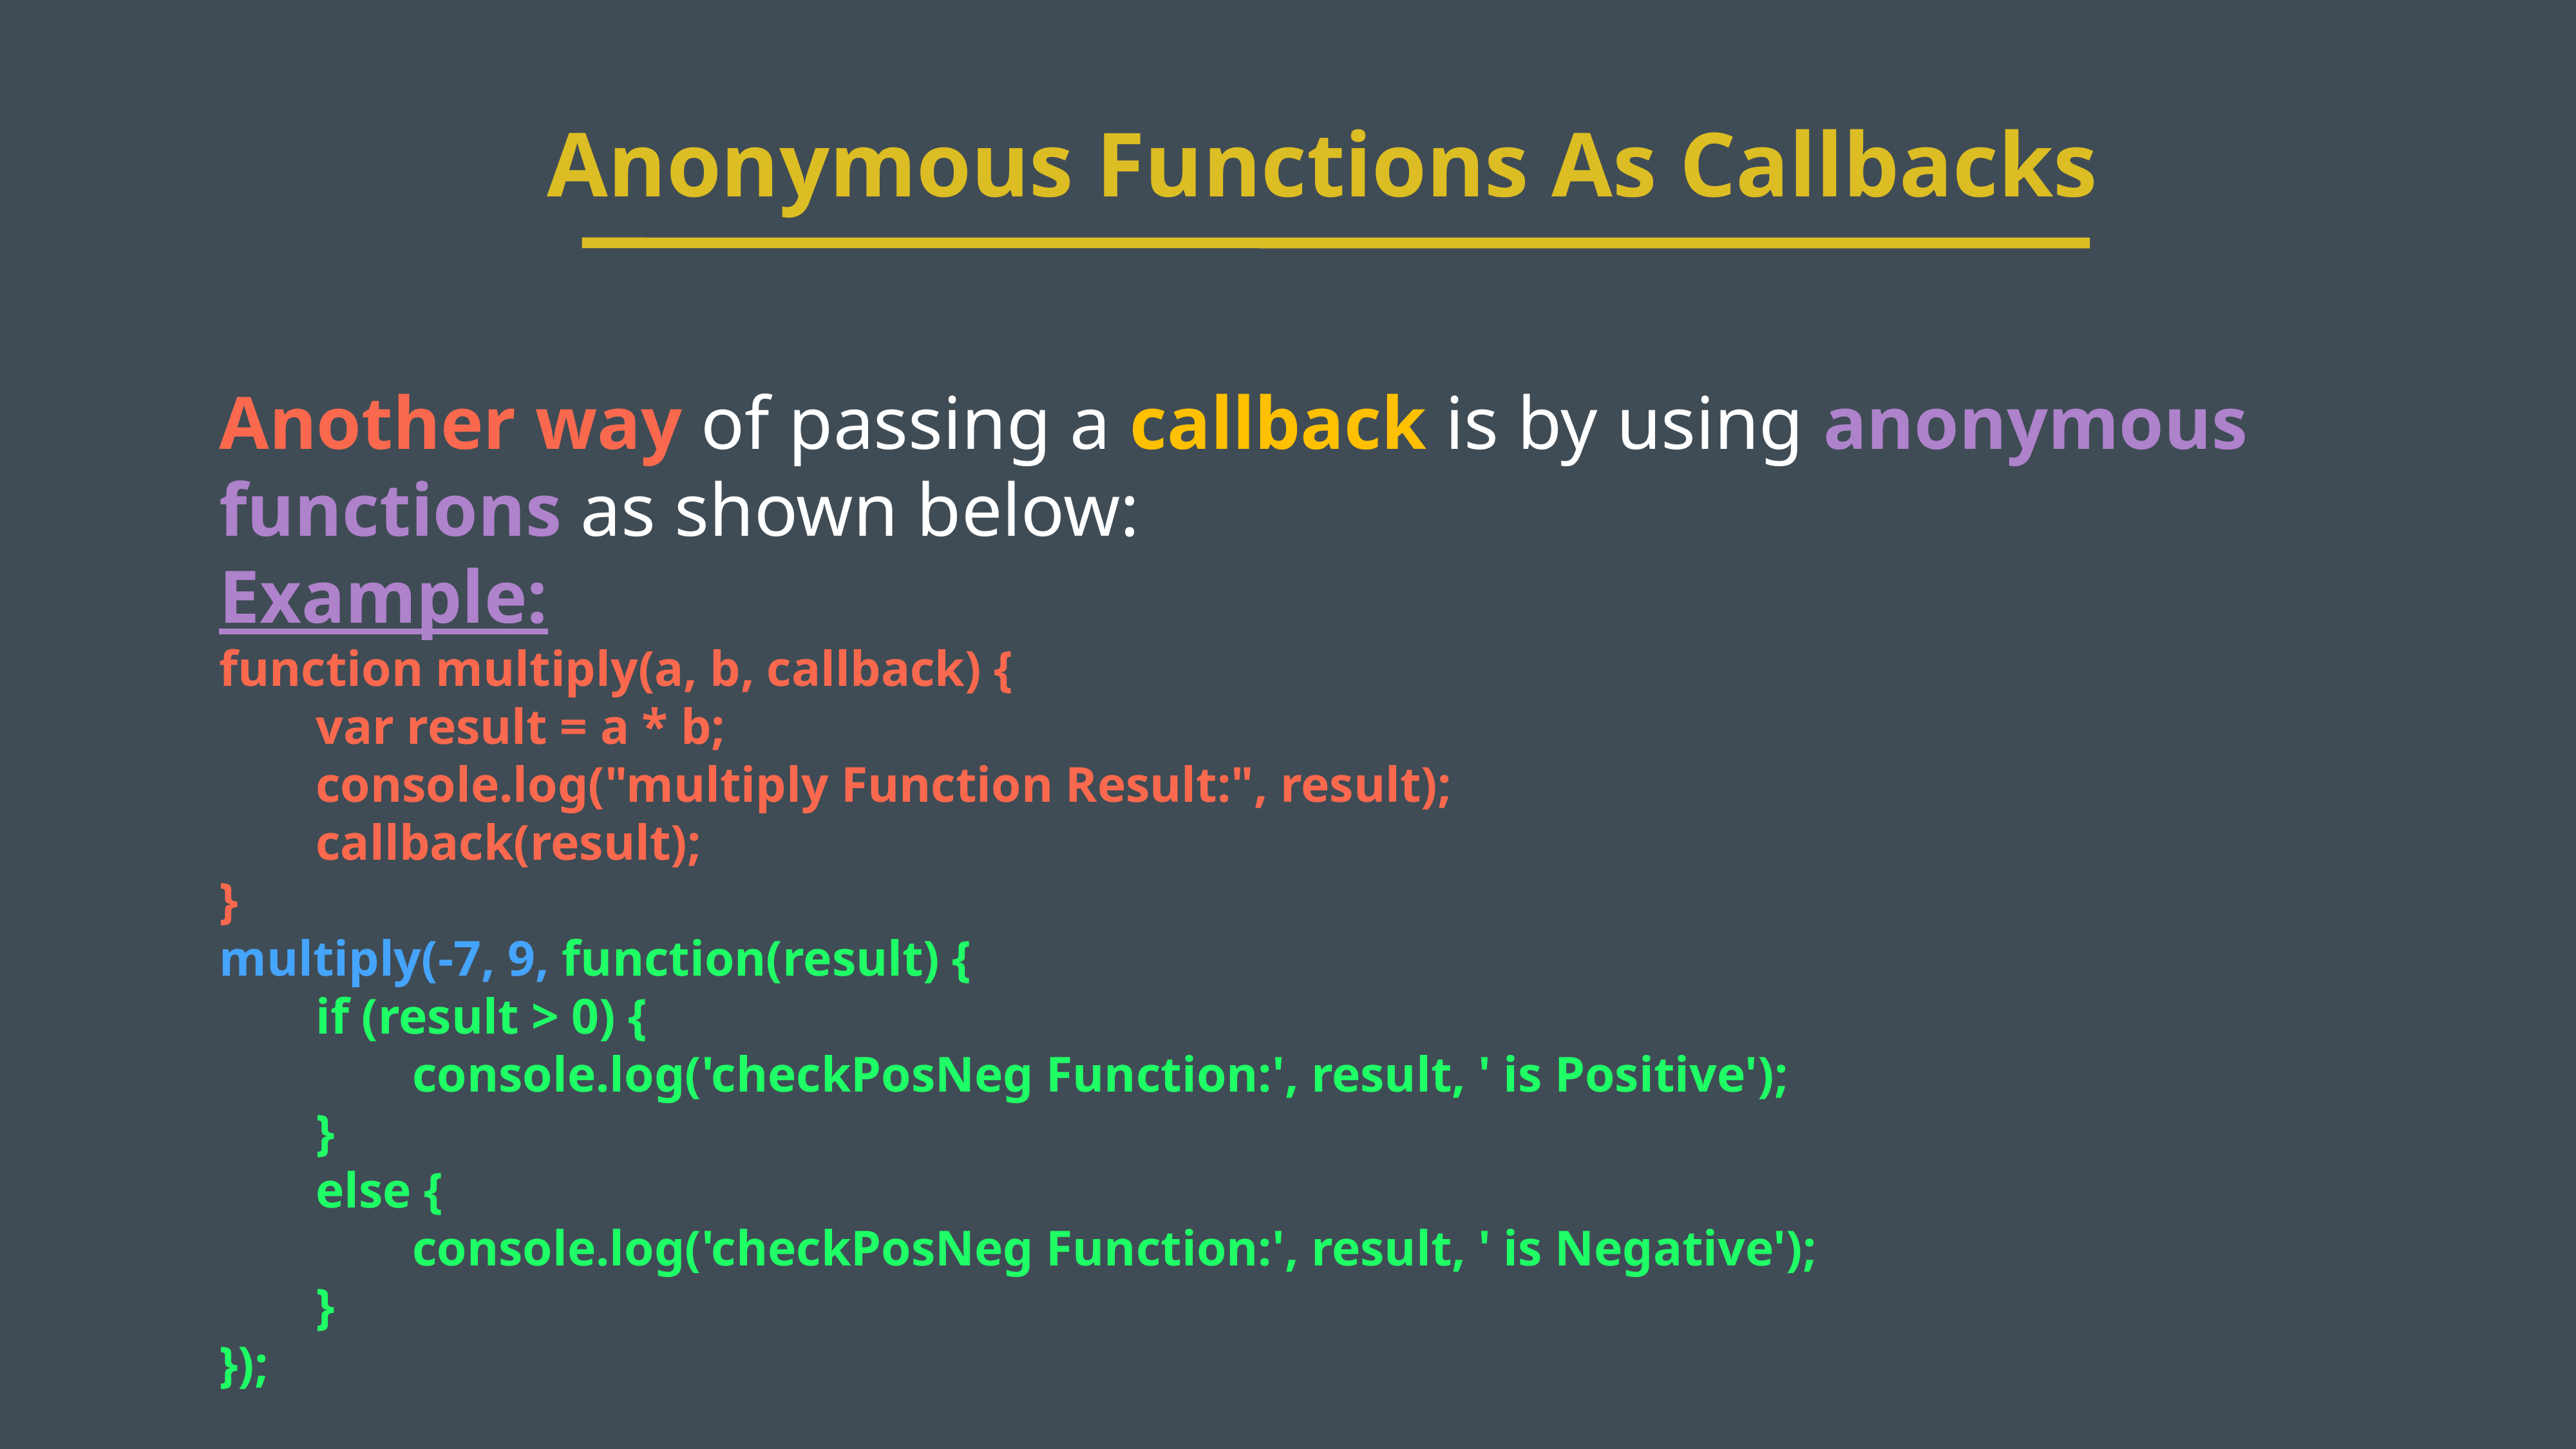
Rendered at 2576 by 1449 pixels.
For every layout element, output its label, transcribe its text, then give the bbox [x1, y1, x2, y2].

text_box Another way of passing a callback is by using anonymous functions as shown below: Example: function multiply(a, b, callback) { var result = a * b; console.log("multiply Function Result:", result); callback(result); } multiply(-7, 9, function(result) { if (result > 0) { console.log('checkPosNeg Function:', result, ' is Positive'); } else { console.log('checkPosNeg Function:', result, ' is Negative'); } }); [209, 372, 2533, 1449]
text_box Anonymous Functions As Callbacks [296, 128, 2349, 214]
